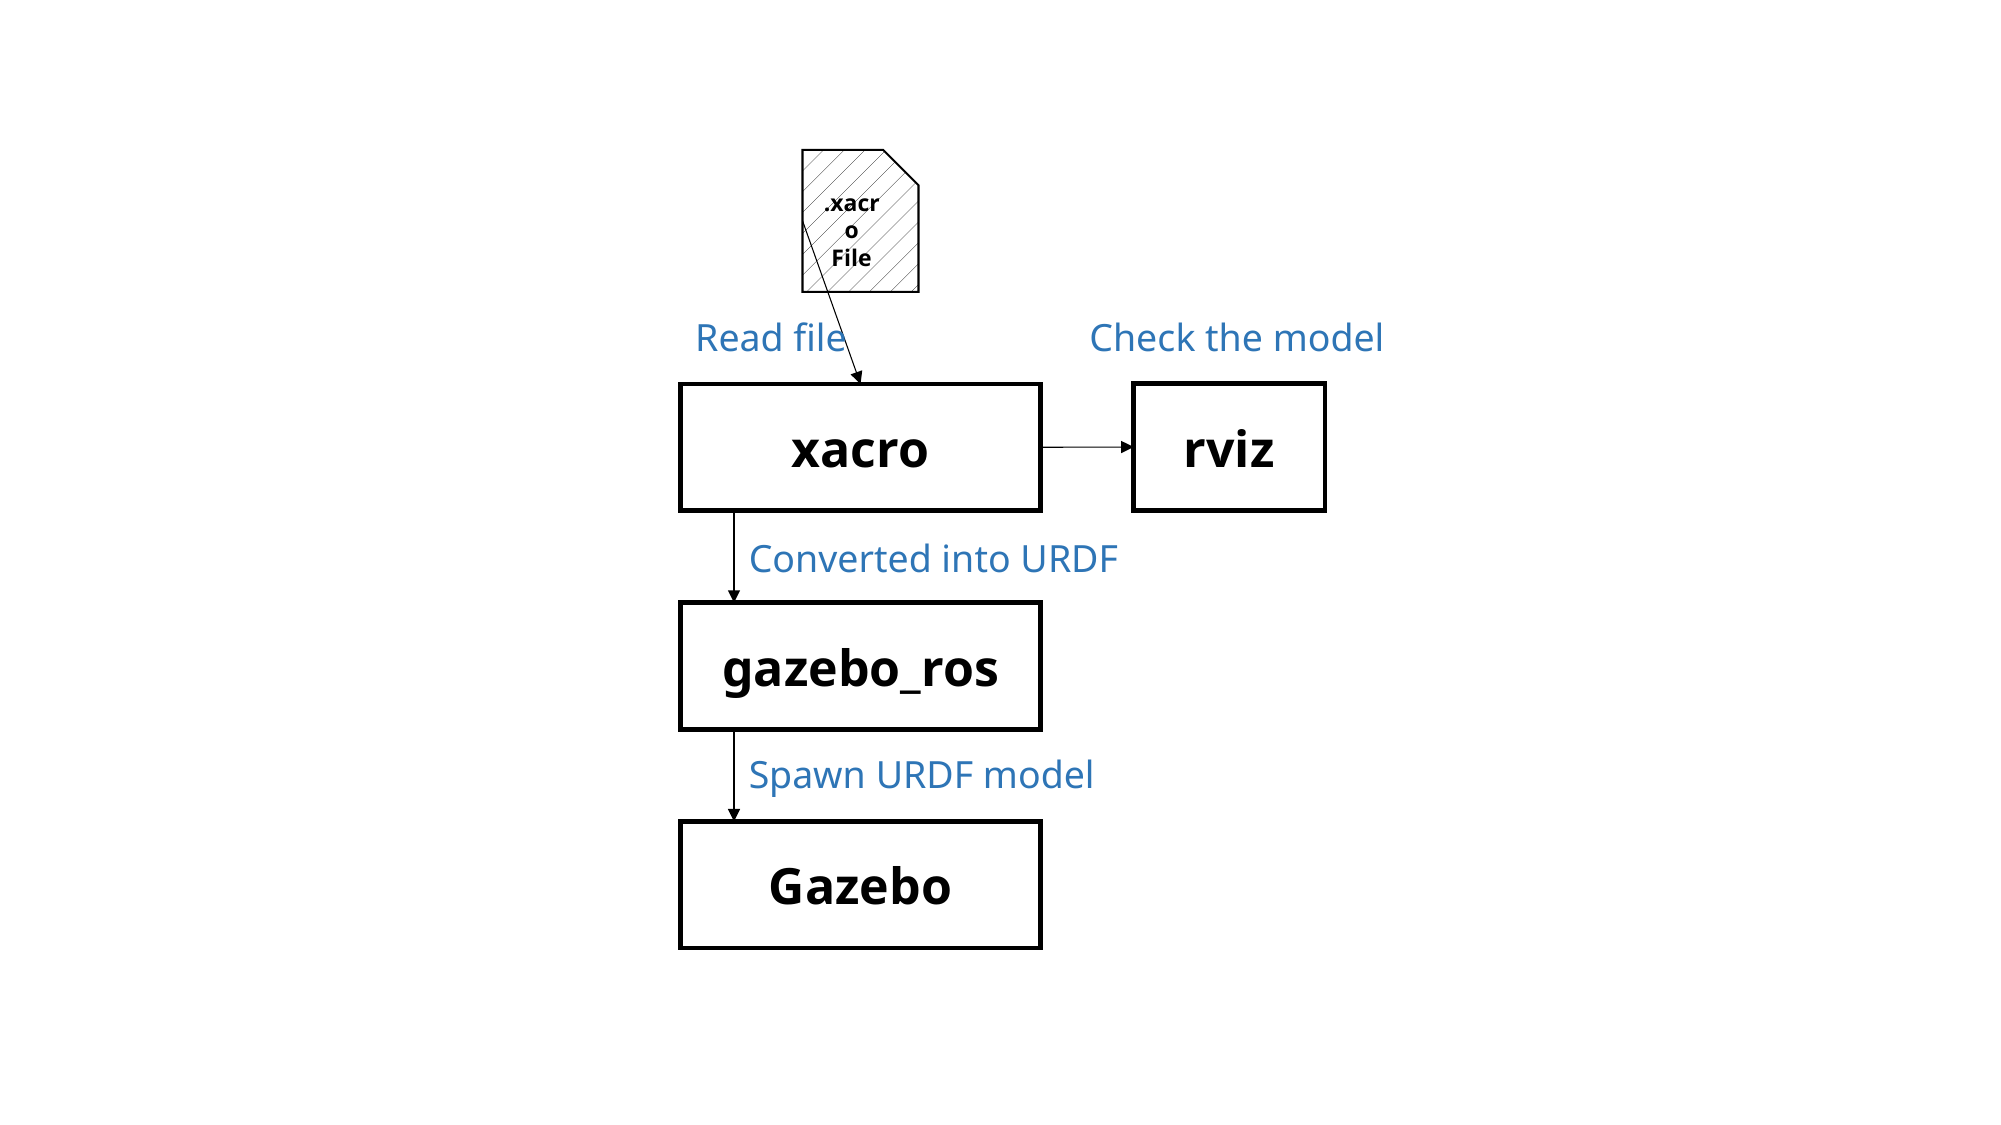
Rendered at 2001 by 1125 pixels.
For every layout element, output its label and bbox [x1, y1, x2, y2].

text_box [680, 149, 1424, 948]
